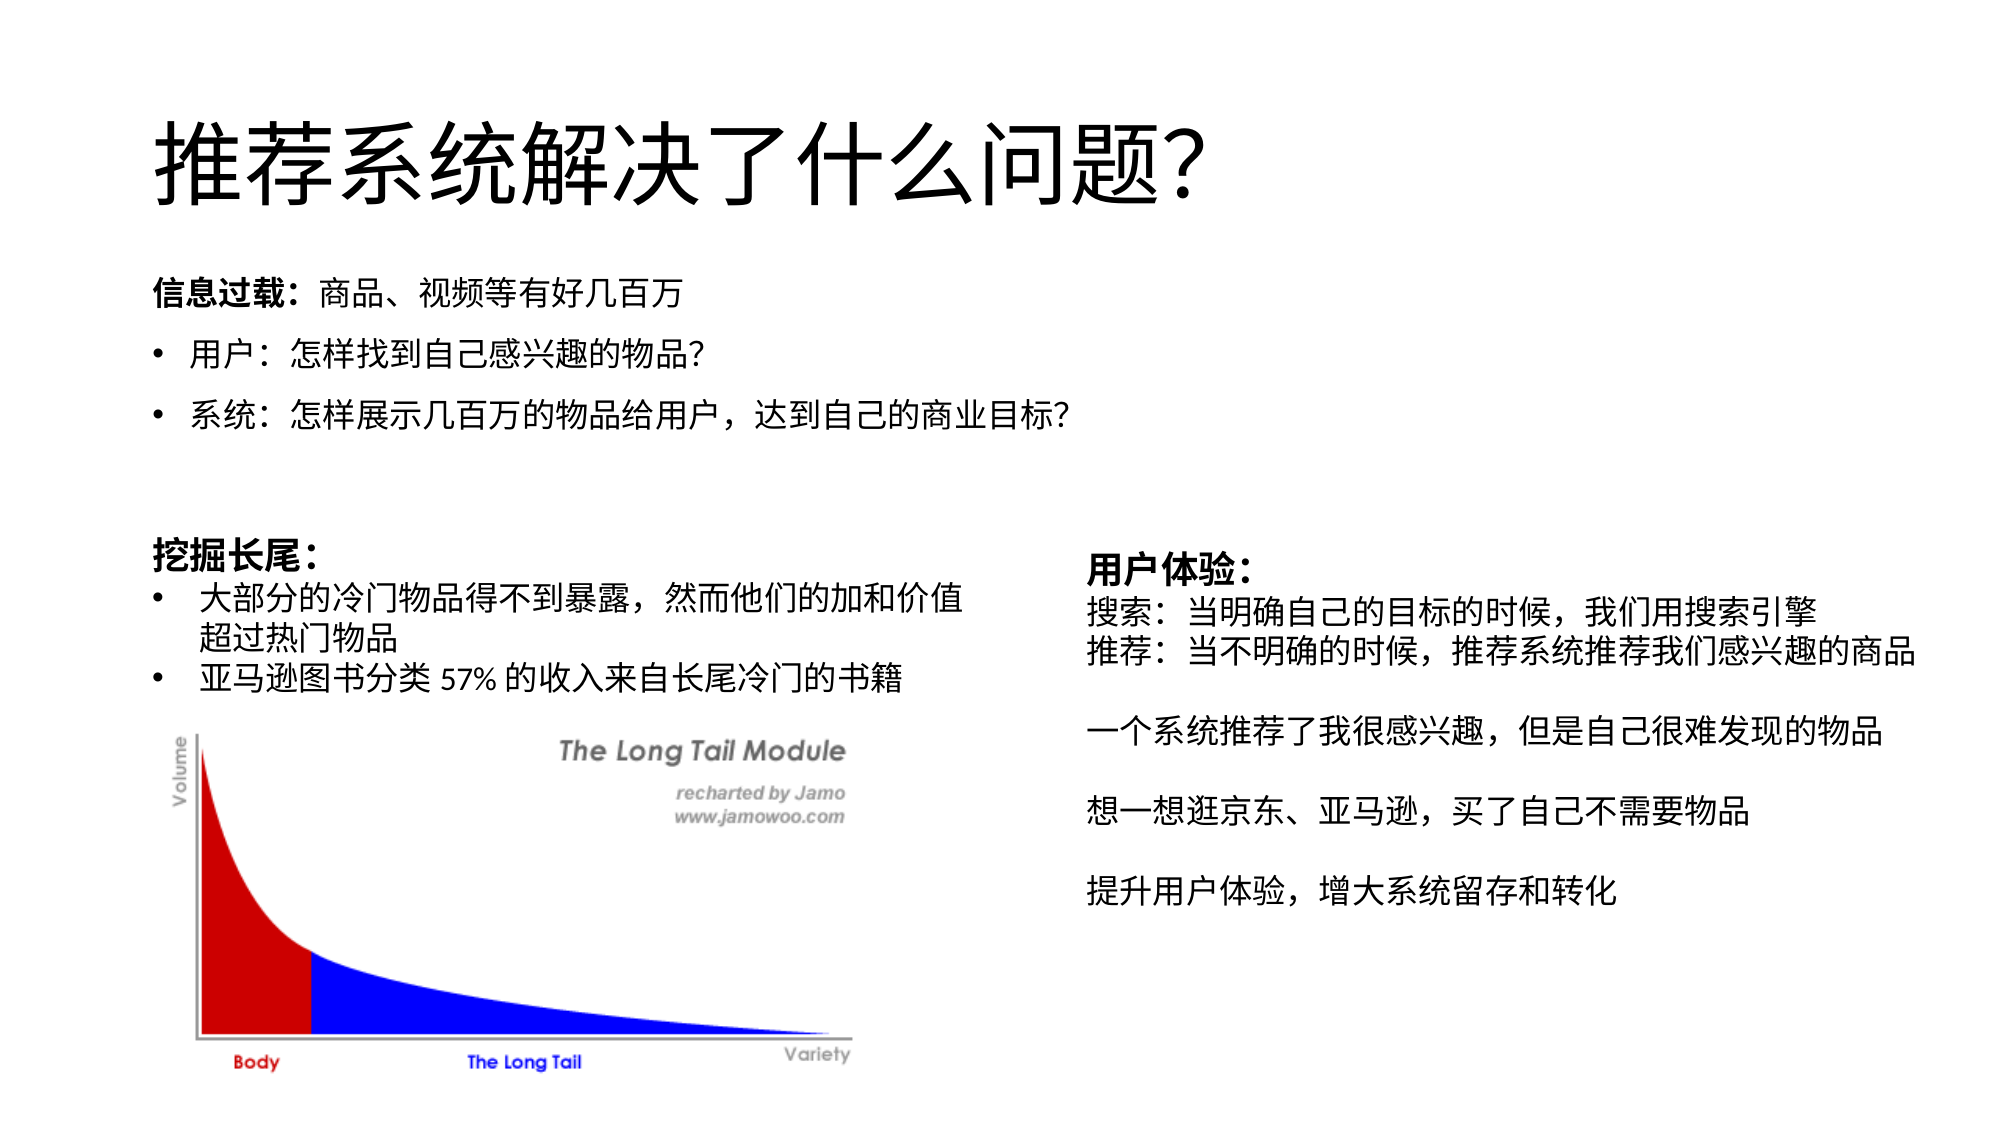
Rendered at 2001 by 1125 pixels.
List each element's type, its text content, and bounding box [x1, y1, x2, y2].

picture [127, 706, 909, 1097]
title 推荐系统解决了什么问题？ [137, 59, 1863, 264]
list 信息过载：商品、视频等有好几百万 用户：怎样找到自己感兴趣的物品？ 系统：怎样展示几百万的物品给用户，达到自己的商业目标？ [137, 264, 1863, 490]
text_box 挖掘长尾： 大部分的冷门物品得不到暴露，然而他们的加和价值超过热门物品 亚马逊图书分类57%的收入来自长尾冷门的书籍 [137, 524, 1007, 704]
text_box 用户体验： 搜索：当明确自己的目标的时候，我们用搜索引擎 推荐：当不明确的时候，推荐系统推荐我们感兴趣的商品 一个系统推荐了我很感兴趣，但是自己很难发现的物品 想一想逛京东、亚马逊，买了自己不需要物品 提升用户体验，增大系统留存和转化 [1071, 538, 1941, 918]
